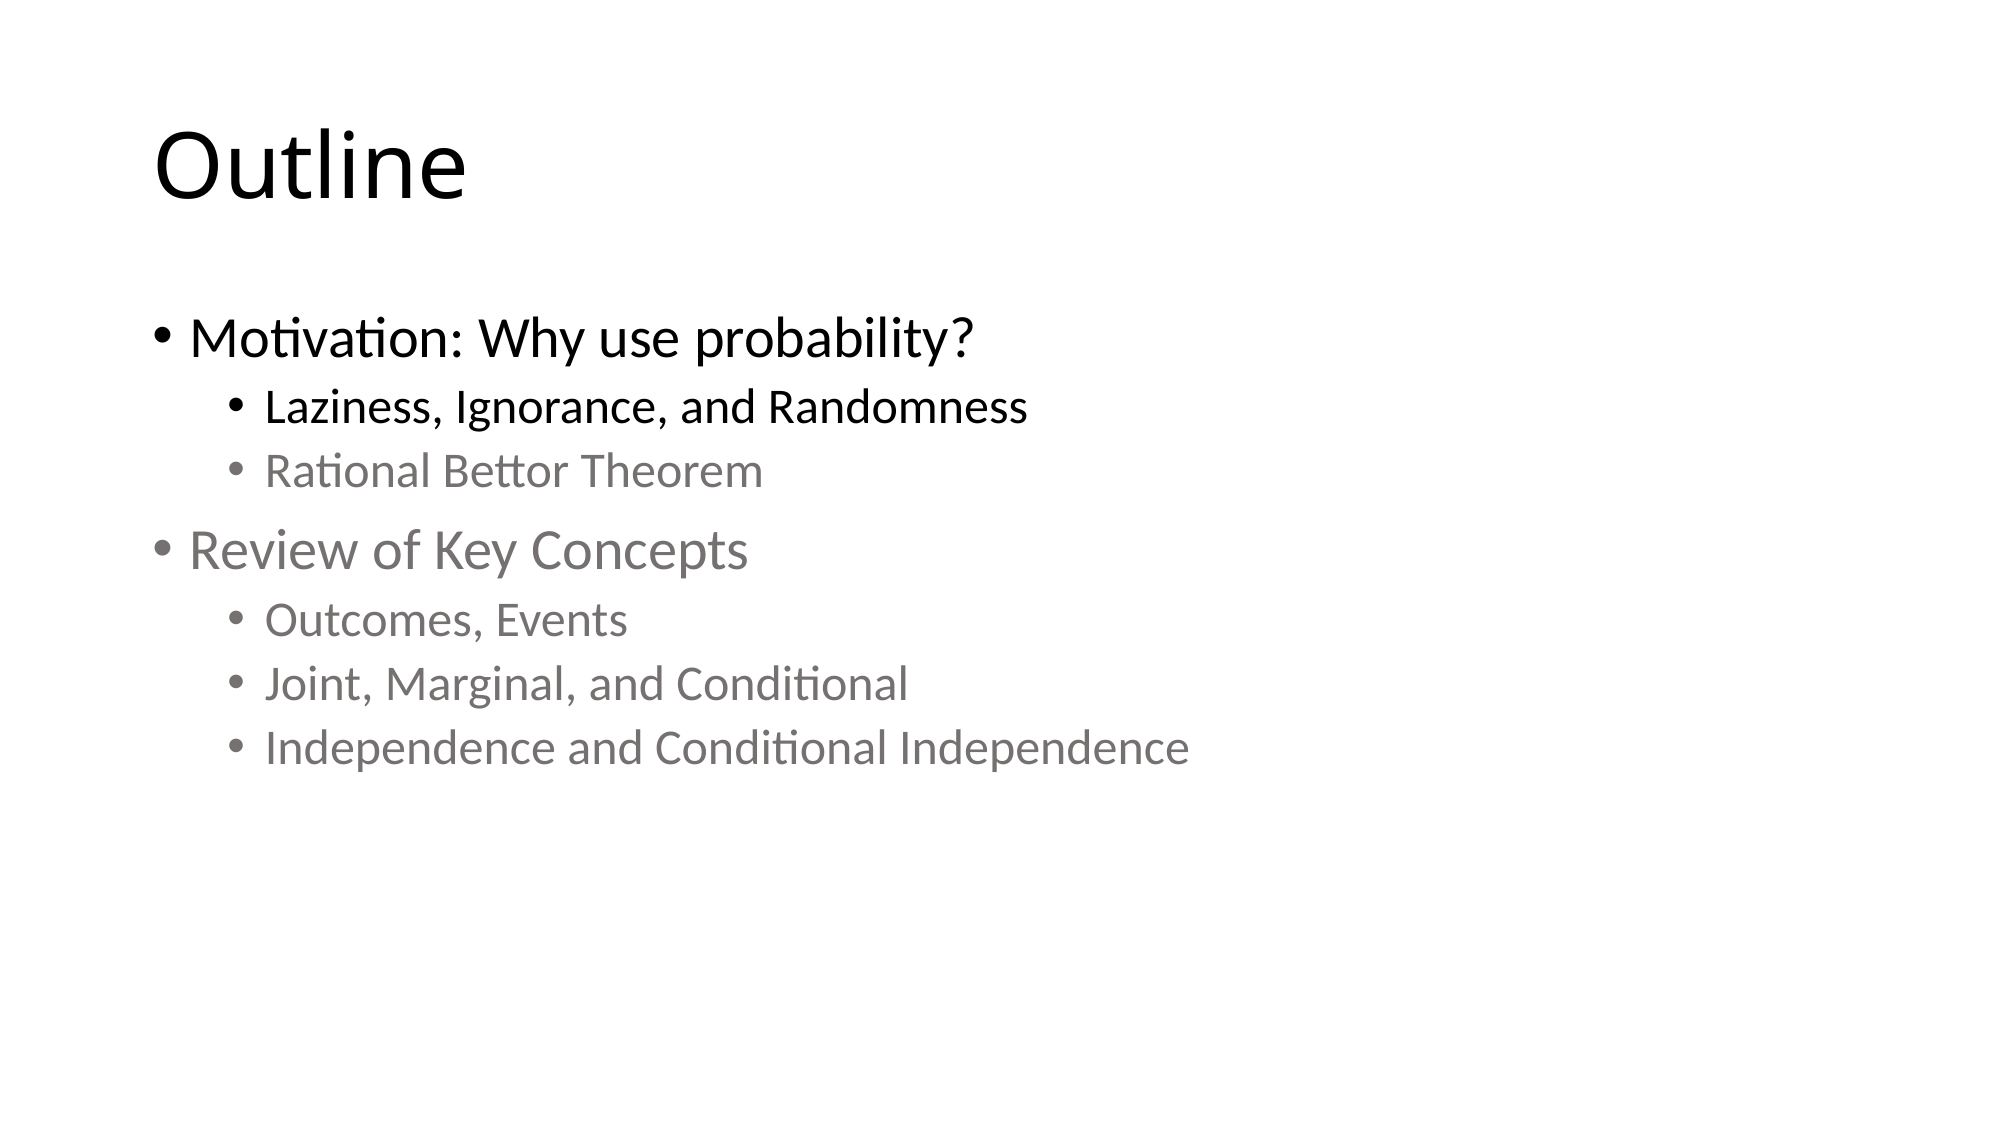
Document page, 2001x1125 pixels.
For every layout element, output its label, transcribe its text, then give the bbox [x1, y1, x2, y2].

title Outline [137, 59, 1863, 278]
list Motivation: Why use probability? Laziness, Ignorance, and Randomness Rational Bettor Theorem Review of Key Concepts Outcomes, Events Joint, Marginal, and Conditional Independence and Conditional Independence [137, 299, 1863, 1014]
